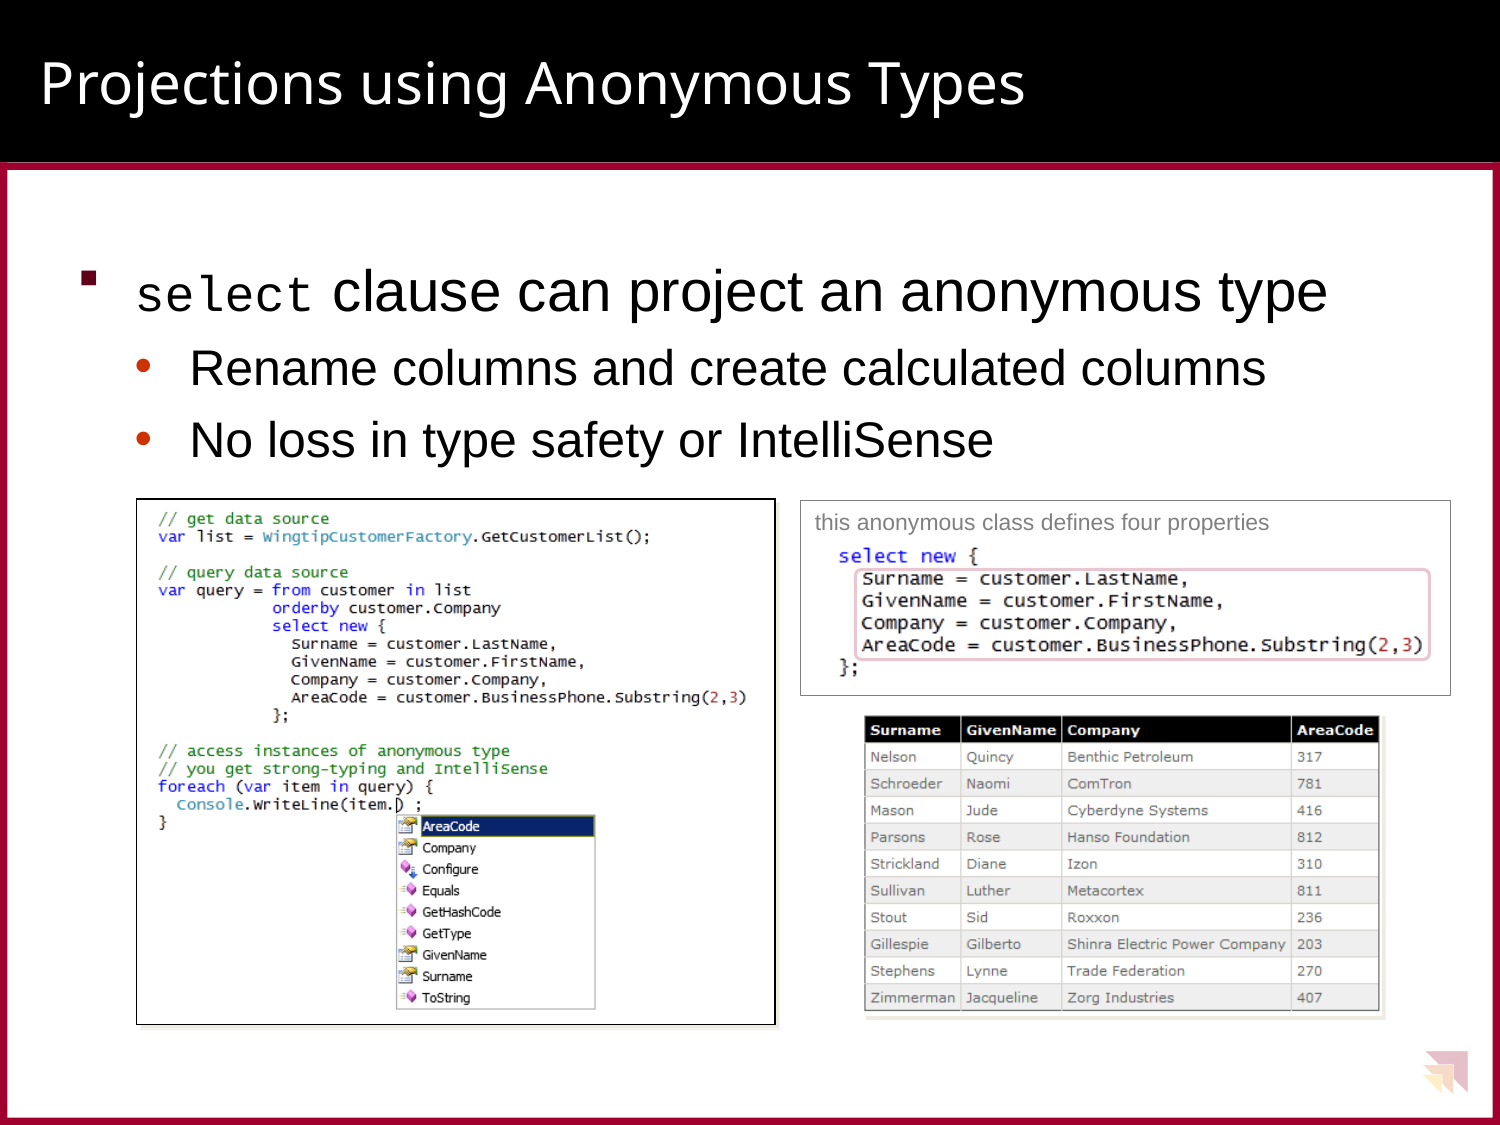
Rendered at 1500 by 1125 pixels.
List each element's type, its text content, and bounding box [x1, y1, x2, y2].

list select clause can project an anonymous type Rename columns and create calculated columns No loss in type safety or IntelliSense [62, 237, 1438, 1088]
picture [862, 712, 1382, 1016]
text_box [799, 499, 1451, 697]
title Projections using Anonymous Types [24, 12, 1438, 150]
picture [137, 499, 775, 1024]
